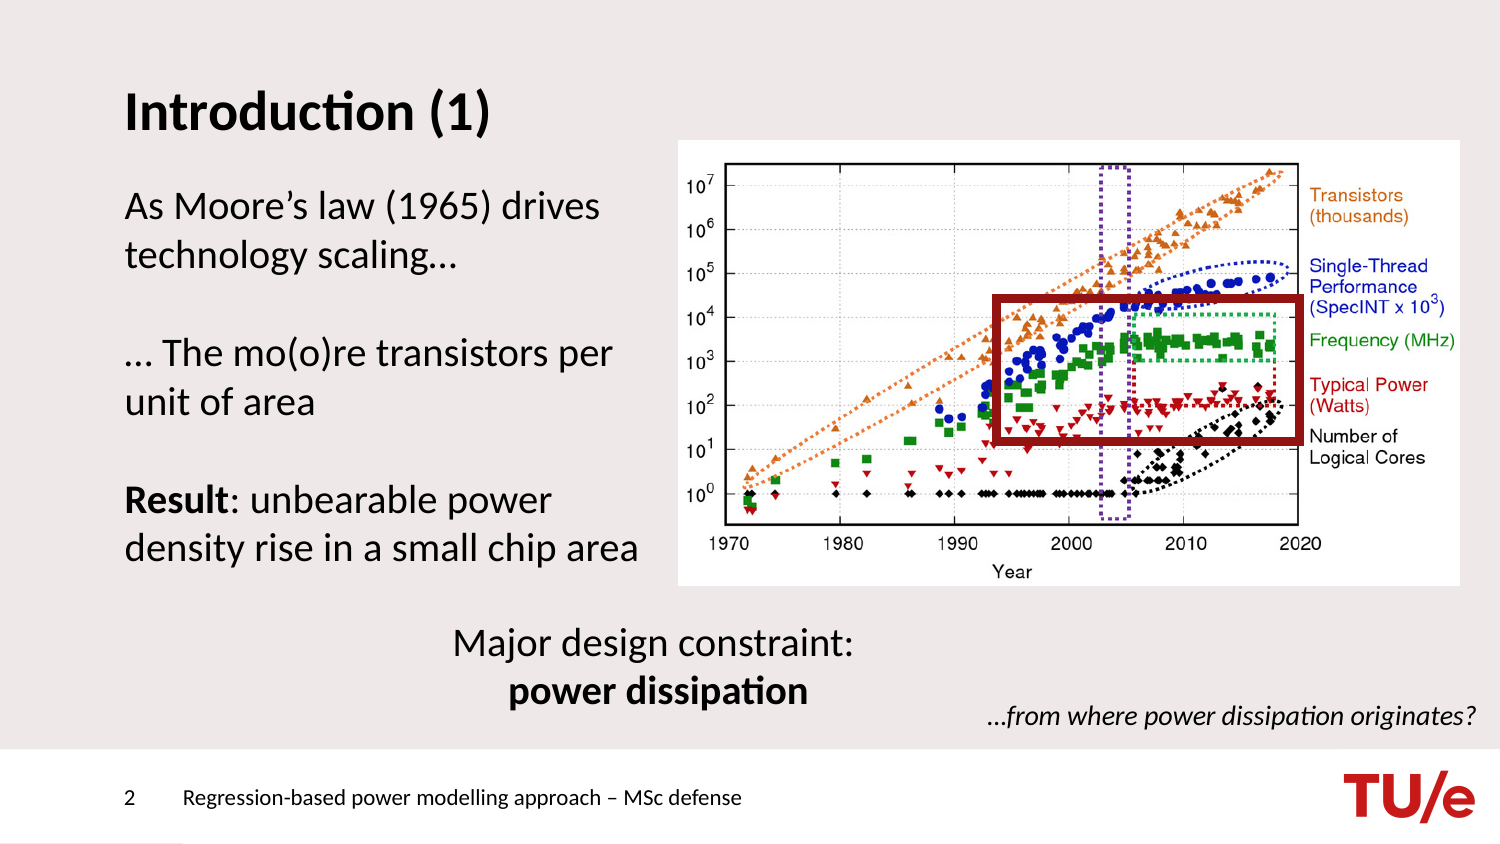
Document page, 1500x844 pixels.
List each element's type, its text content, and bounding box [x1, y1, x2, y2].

title Introduction (1) [124, 85, 1364, 174]
picture [1339, 749, 1500, 844]
list As Moore’s law (1965) drives technology scaling… [124, 179, 678, 277]
slide_number 2 [0, 749, 183, 844]
footer Regression-based power modelling approach – MSc defense [183, 749, 1339, 844]
picture [678, 140, 1460, 586]
text_box … The mo(o)re transistors per unit of area Result: unbearable power density rise in a small chip area [124, 277, 678, 586]
text_box …from where power dissipation originates? [972, 689, 1500, 738]
text_box Major design constraint: power dissipation [381, 608, 936, 770]
